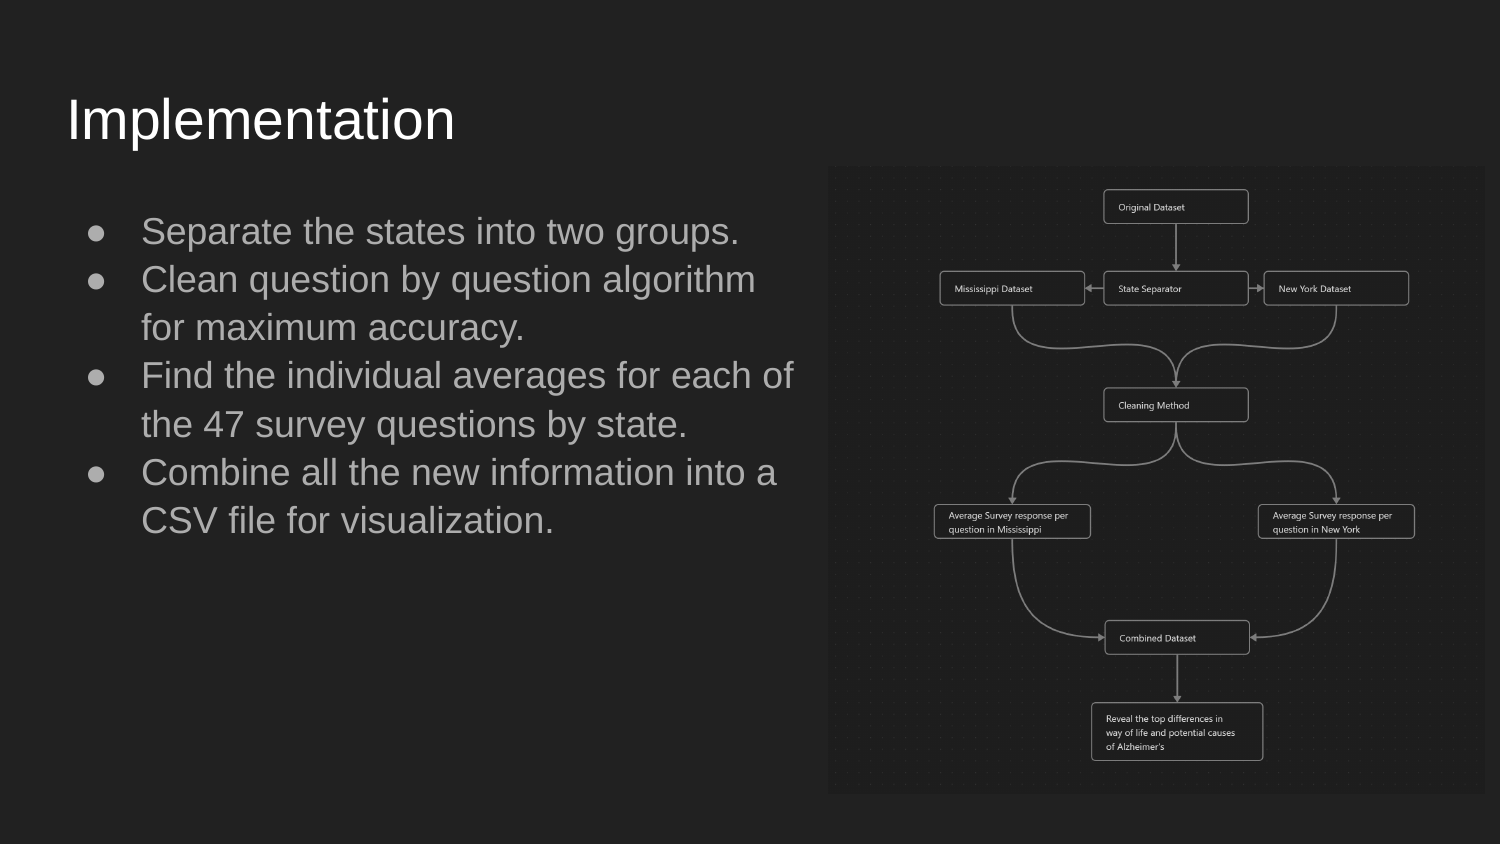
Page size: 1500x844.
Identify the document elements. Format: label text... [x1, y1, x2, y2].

picture [828, 166, 1485, 794]
list Separate the states into two groups. Clean question by question algorithm for maximum accuracy. Find the individual averages for each of the 47 survey questions by state. Combine all the new information into a CSV file for visualization. [51, 189, 818, 750]
title Implementation [51, 72, 1449, 167]
